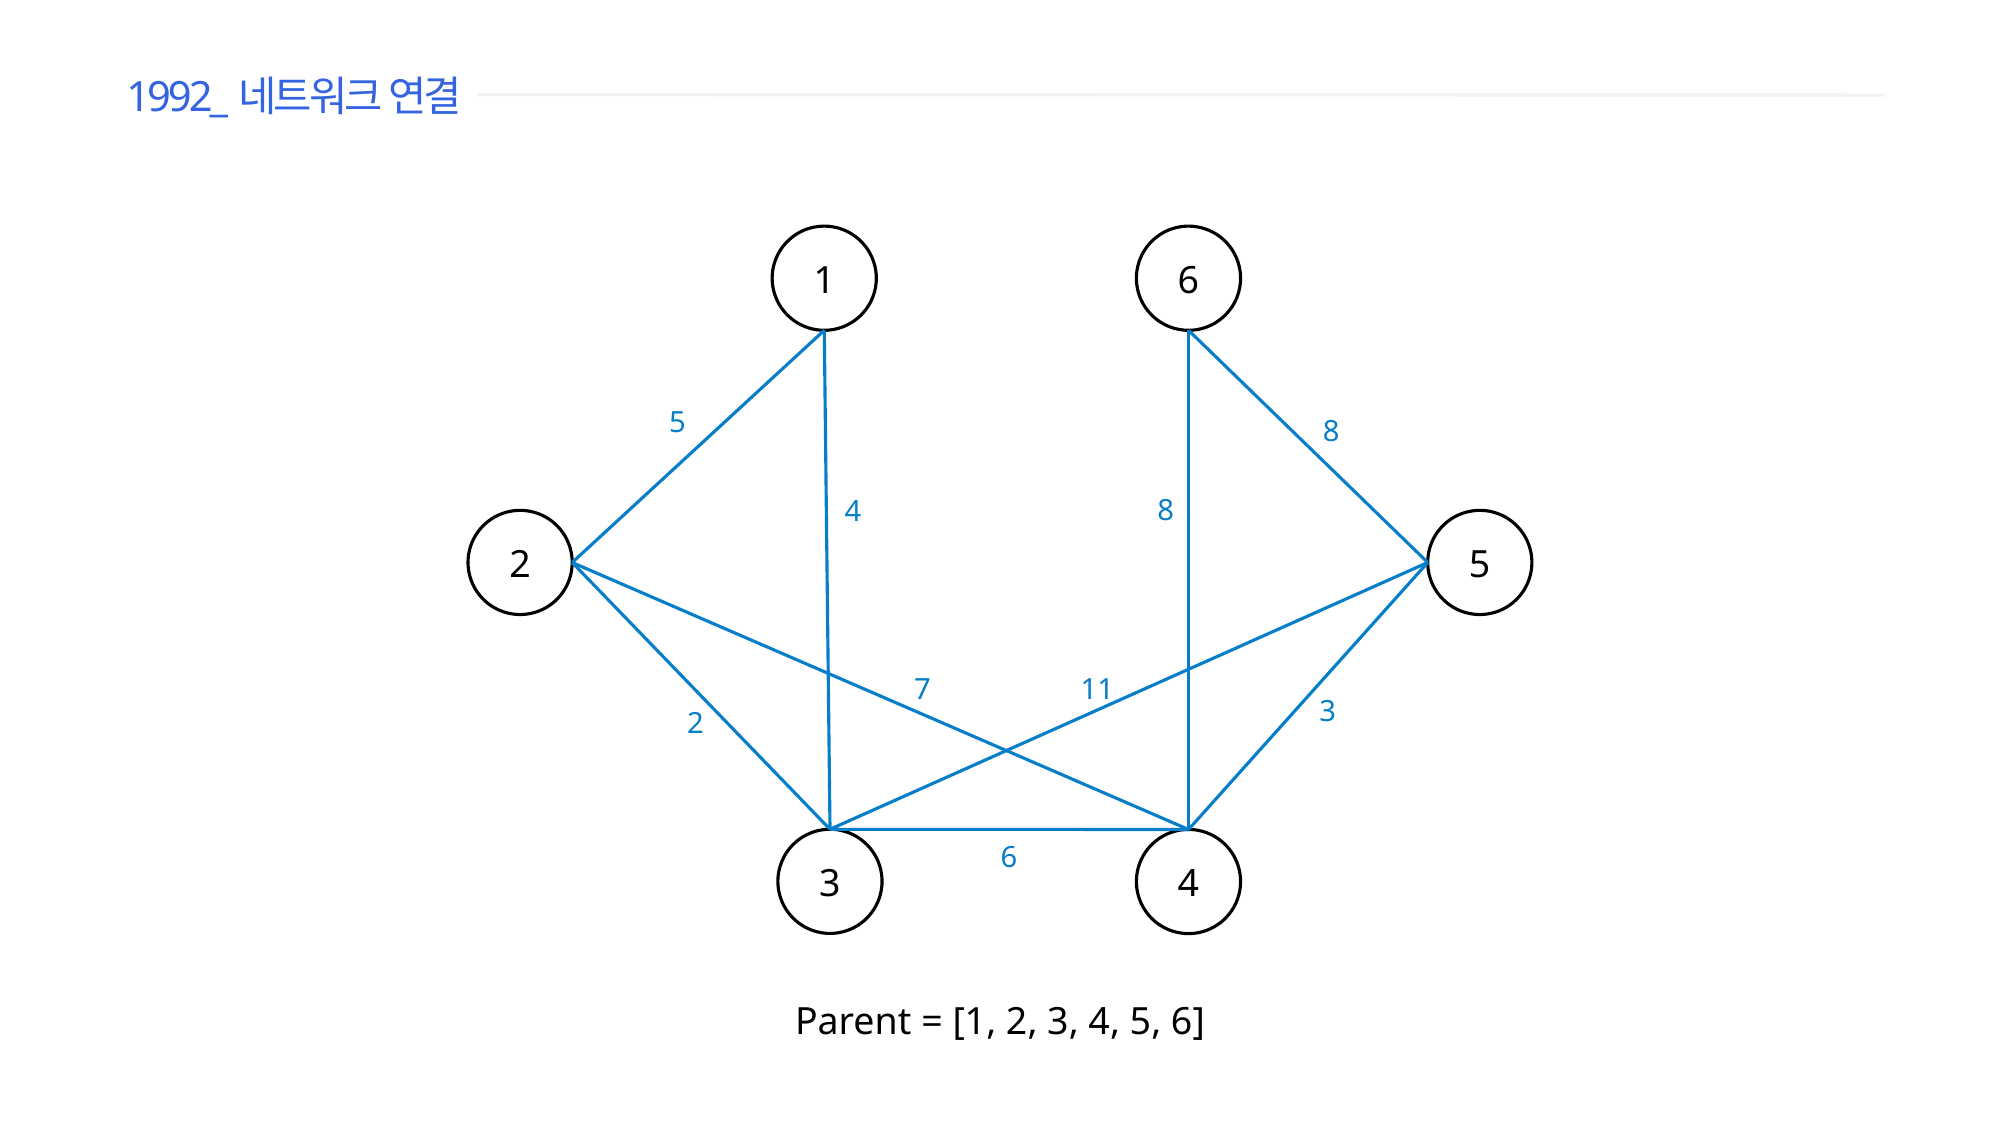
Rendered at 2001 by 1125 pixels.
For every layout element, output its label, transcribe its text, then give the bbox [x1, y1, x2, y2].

text_box 2 [466, 509, 572, 616]
text_box 5 [1428, 509, 1533, 616]
text_box 8 [1142, 484, 1188, 535]
text_box 4 [1135, 830, 1242, 935]
text_box 3 [776, 830, 884, 935]
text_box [1189, 563, 1428, 830]
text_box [572, 330, 824, 562]
text_box 6 [1135, 225, 1242, 332]
text_box 1 [771, 225, 878, 331]
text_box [829, 562, 1188, 830]
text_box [824, 330, 830, 562]
text_box 4 [830, 485, 877, 535]
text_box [1188, 330, 1428, 563]
text_box 6 [985, 830, 1033, 881]
text_box Parent = [1, 2, 3, 4, 5, 6] [780, 989, 1220, 1050]
text_box 1992_네트워크 연결 [111, 62, 477, 127]
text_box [572, 562, 829, 830]
